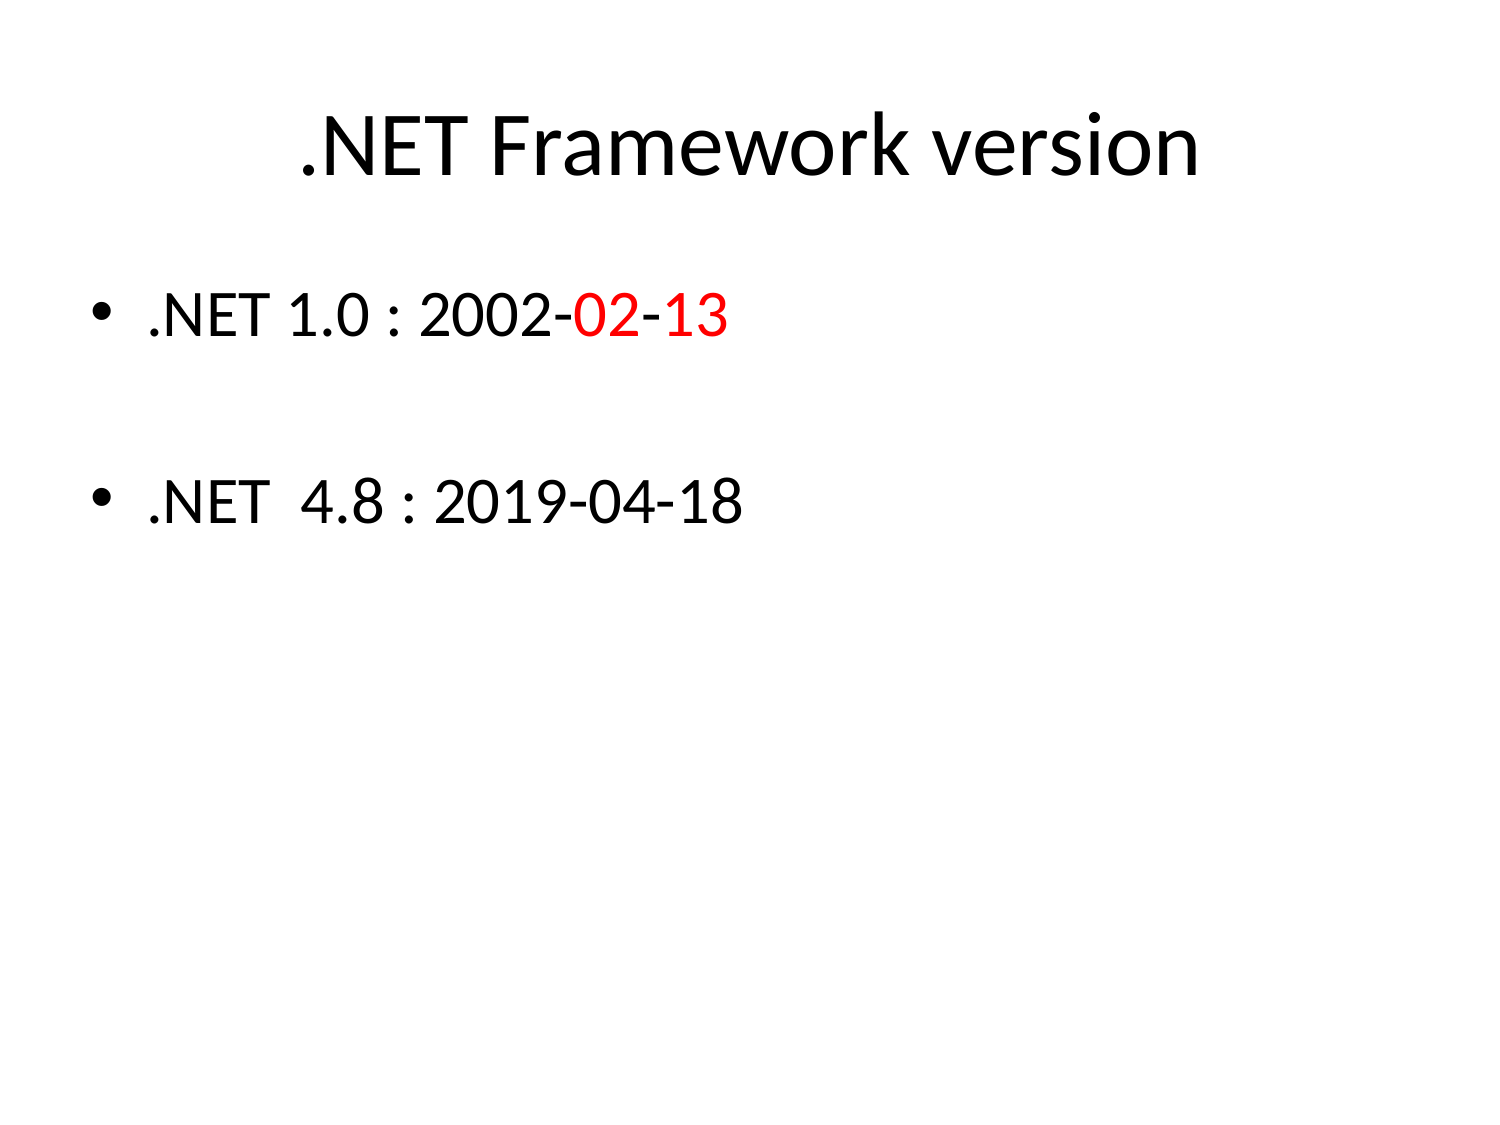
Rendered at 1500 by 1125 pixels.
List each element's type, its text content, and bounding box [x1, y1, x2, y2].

title .NET Framework version [75, 45, 1425, 233]
list .NET 1.0 : 2002-02-13 .NET 4.8 : 2019-04-18 [75, 262, 1425, 1005]
